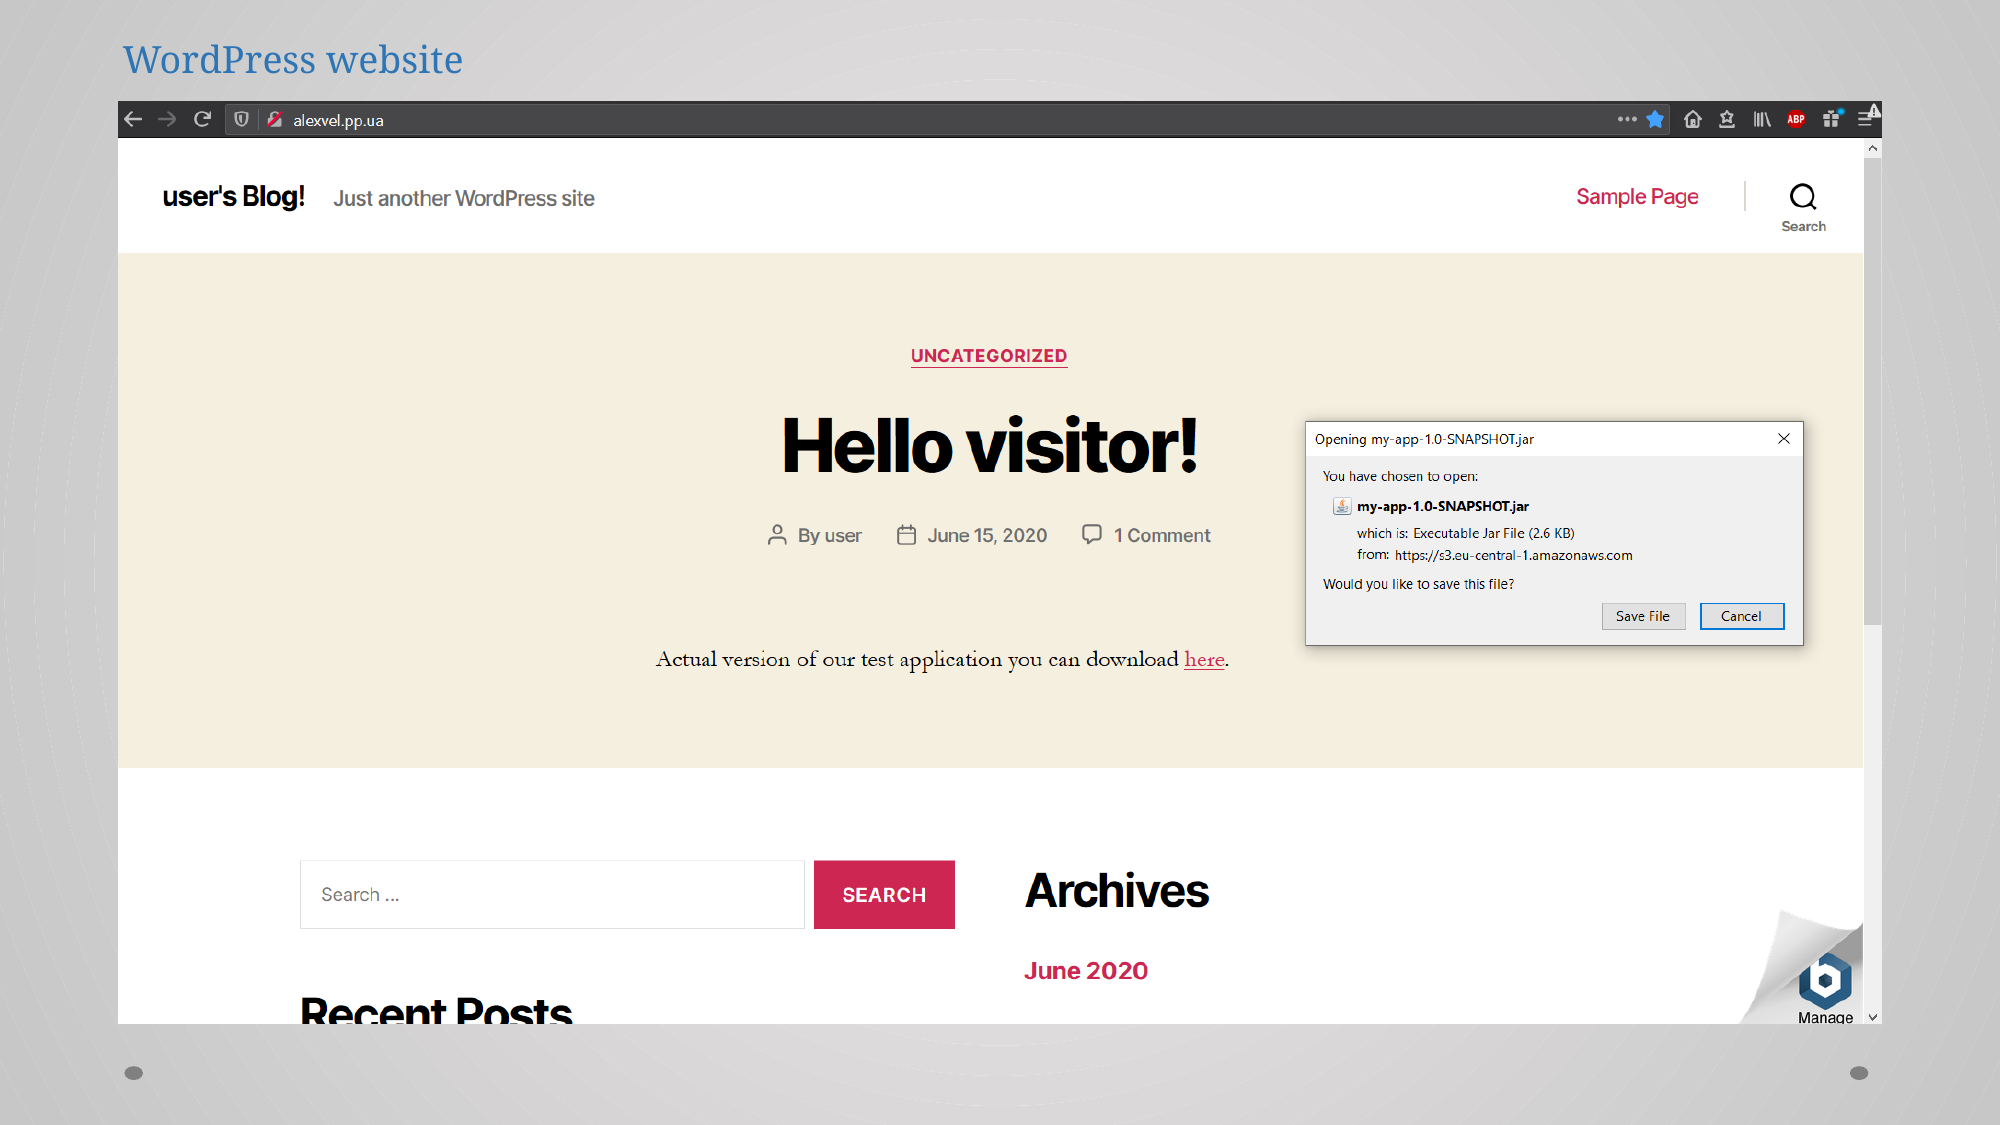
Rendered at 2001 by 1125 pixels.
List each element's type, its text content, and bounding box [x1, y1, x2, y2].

text_box WordPress website [107, 28, 479, 89]
picture [118, 101, 1882, 1024]
